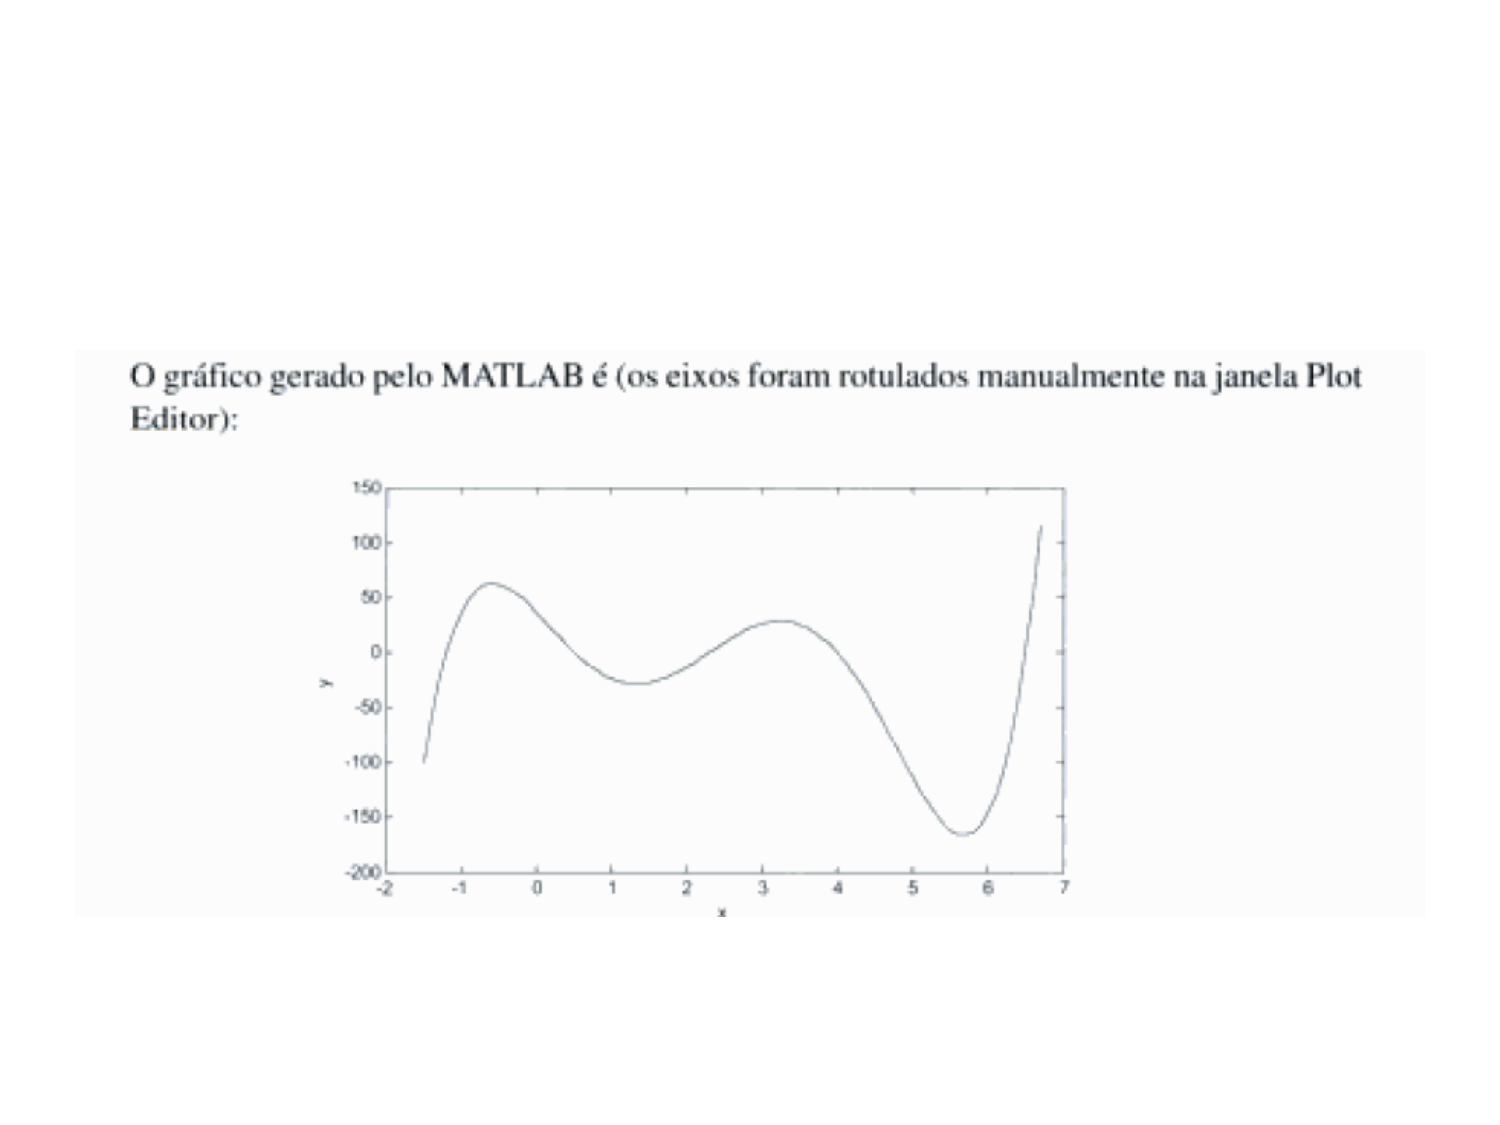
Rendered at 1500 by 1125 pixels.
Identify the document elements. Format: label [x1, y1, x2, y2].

list [74, 350, 1426, 918]
